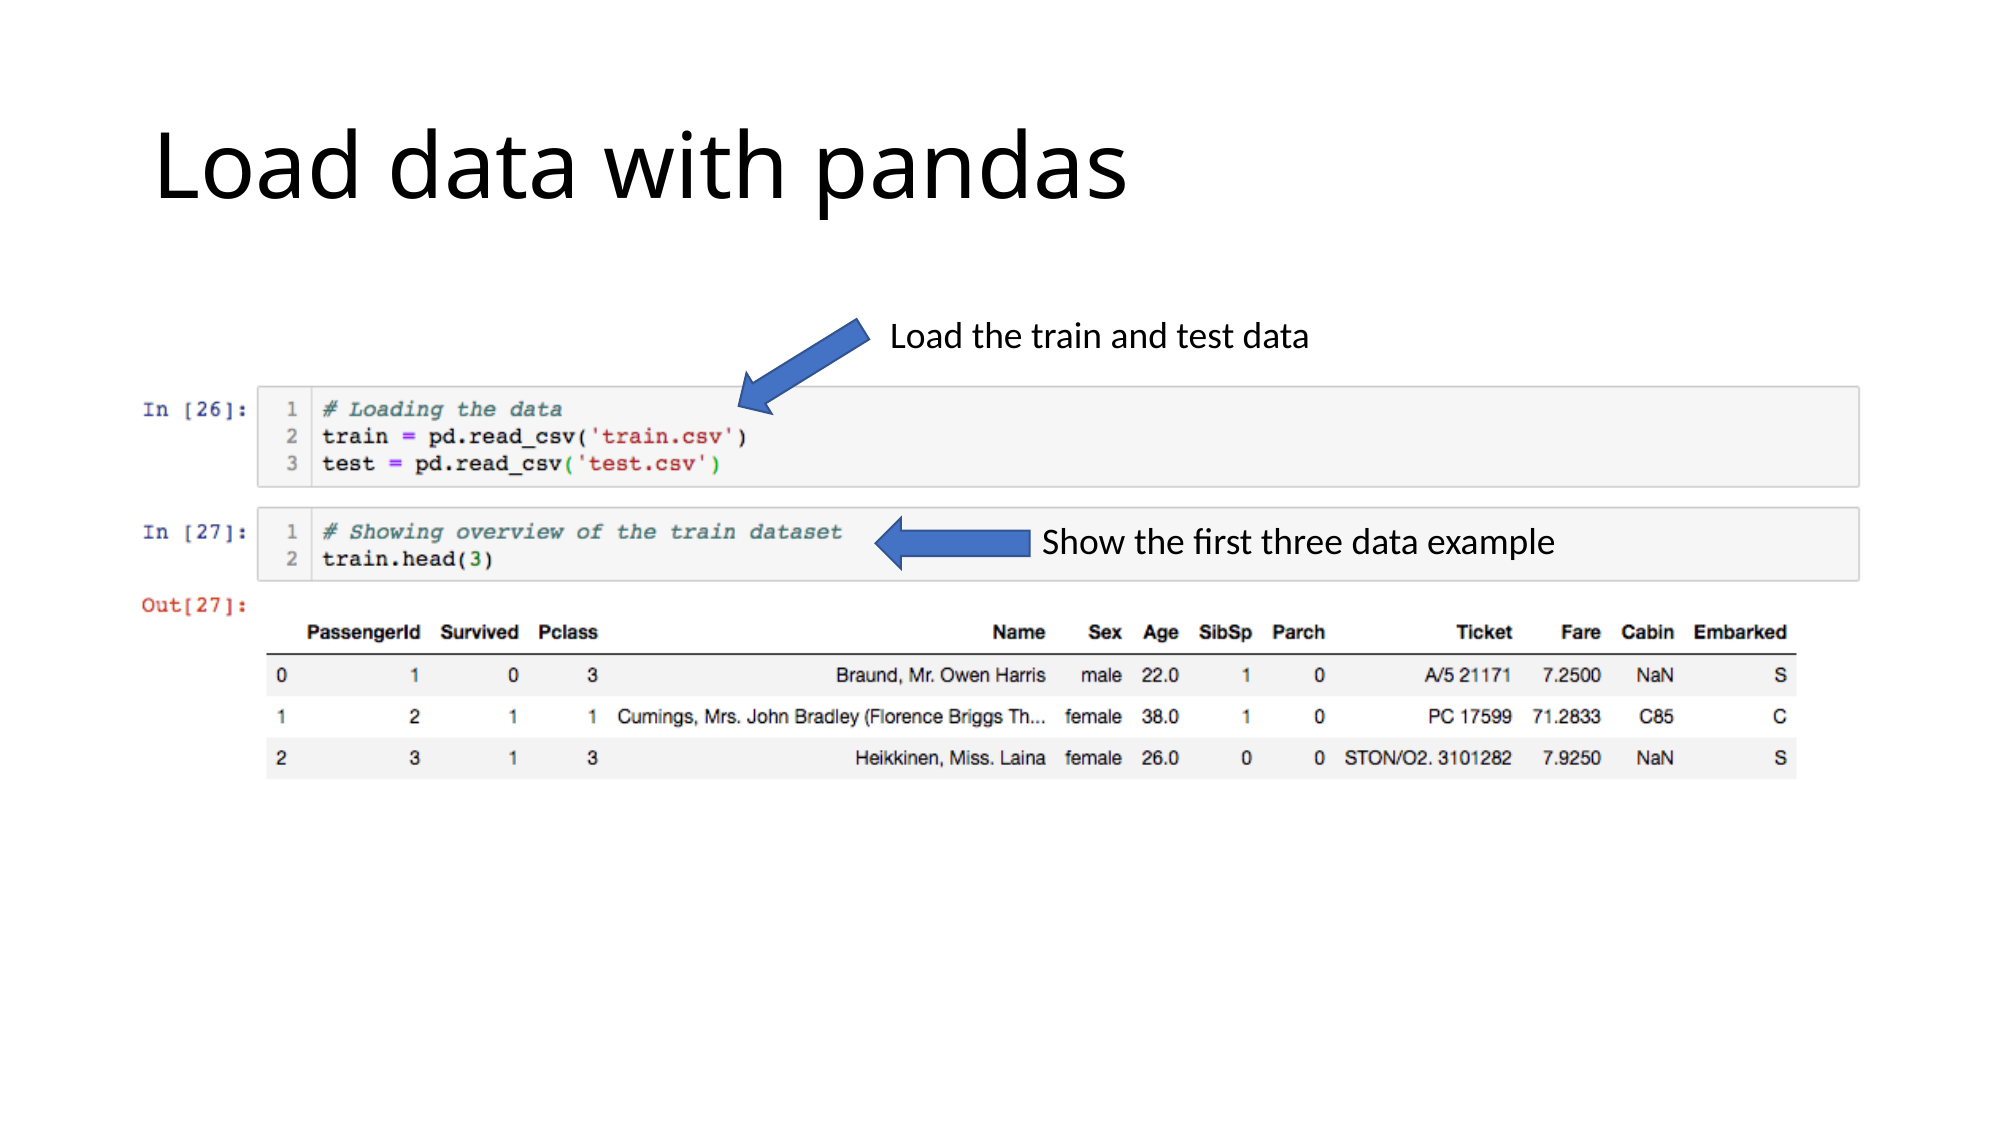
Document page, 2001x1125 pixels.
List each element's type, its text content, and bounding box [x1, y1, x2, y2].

text_box [777, 317, 871, 367]
picture [116, 367, 1884, 800]
text_box Load the train and test data [875, 304, 1468, 364]
title Load data with pandas [137, 59, 1863, 278]
